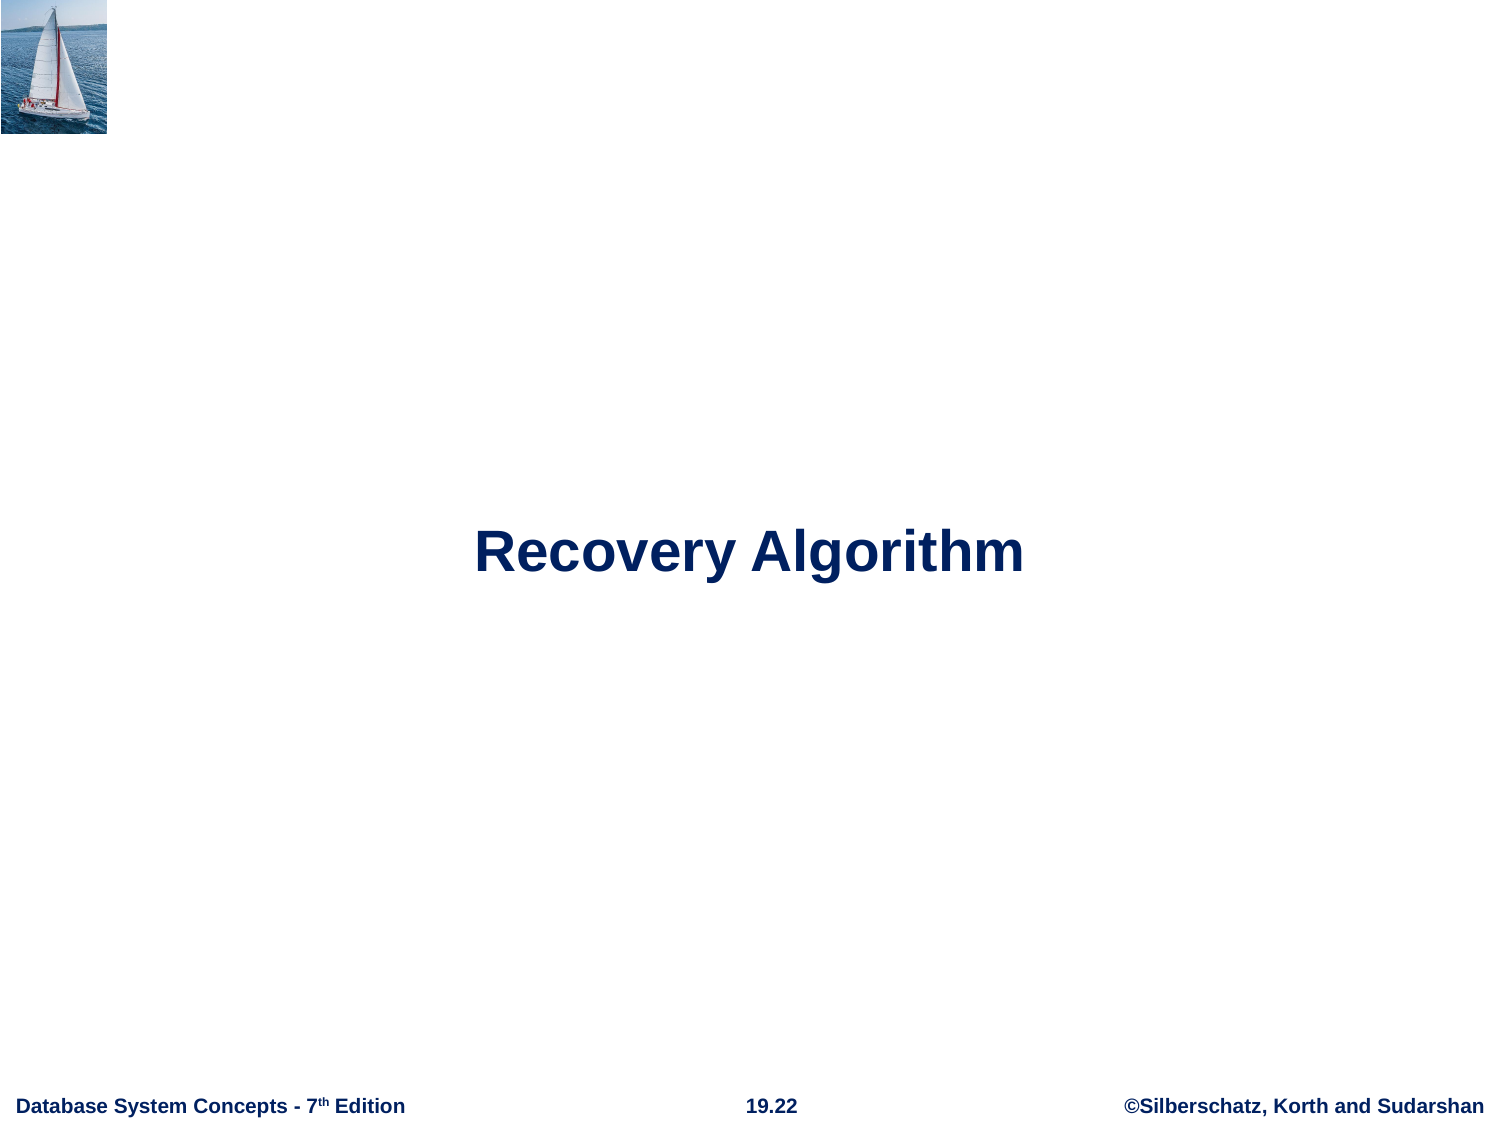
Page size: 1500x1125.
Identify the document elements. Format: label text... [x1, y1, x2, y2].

title Recovery Algorithm [112, 349, 1388, 591]
picture [1, 0, 107, 134]
